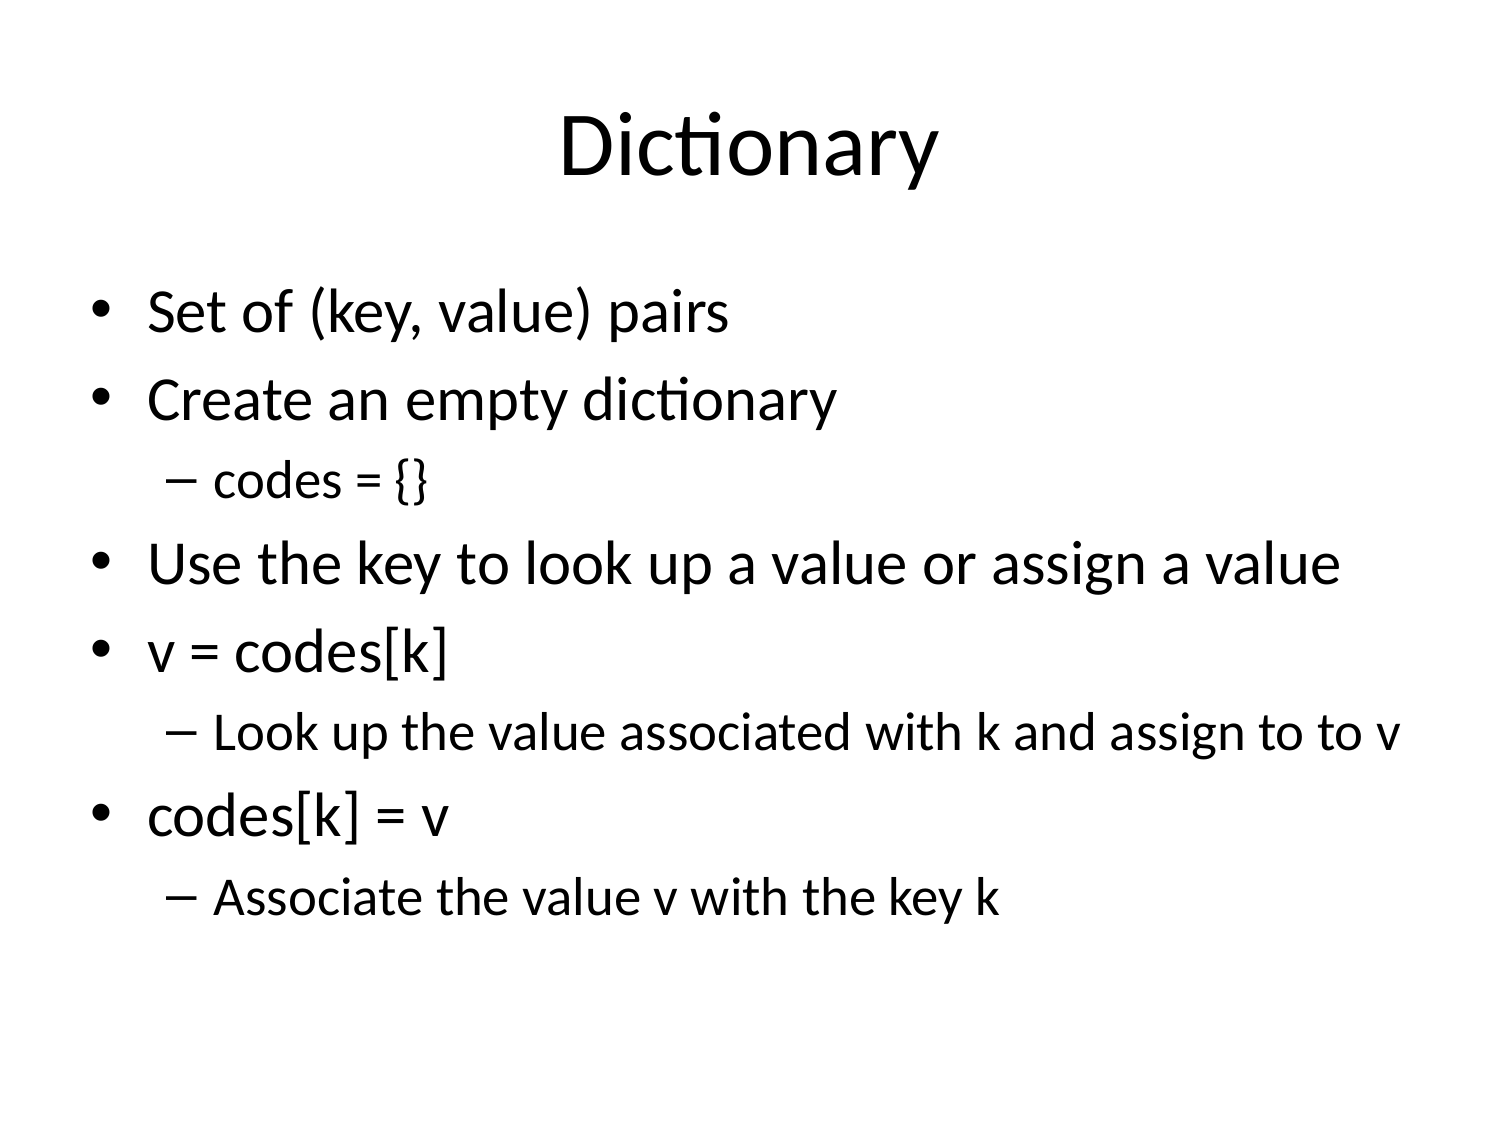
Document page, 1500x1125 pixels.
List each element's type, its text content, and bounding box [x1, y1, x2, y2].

title Dictionary [75, 45, 1425, 233]
list Set of (key, value) pairs Create an empty dictionary codes = {} Use the key to look up a value or assign a value v = codes[k] Look up the value associated with k and assign to to v codes[k] = v Associate the value v with the key k [75, 262, 1425, 1005]
